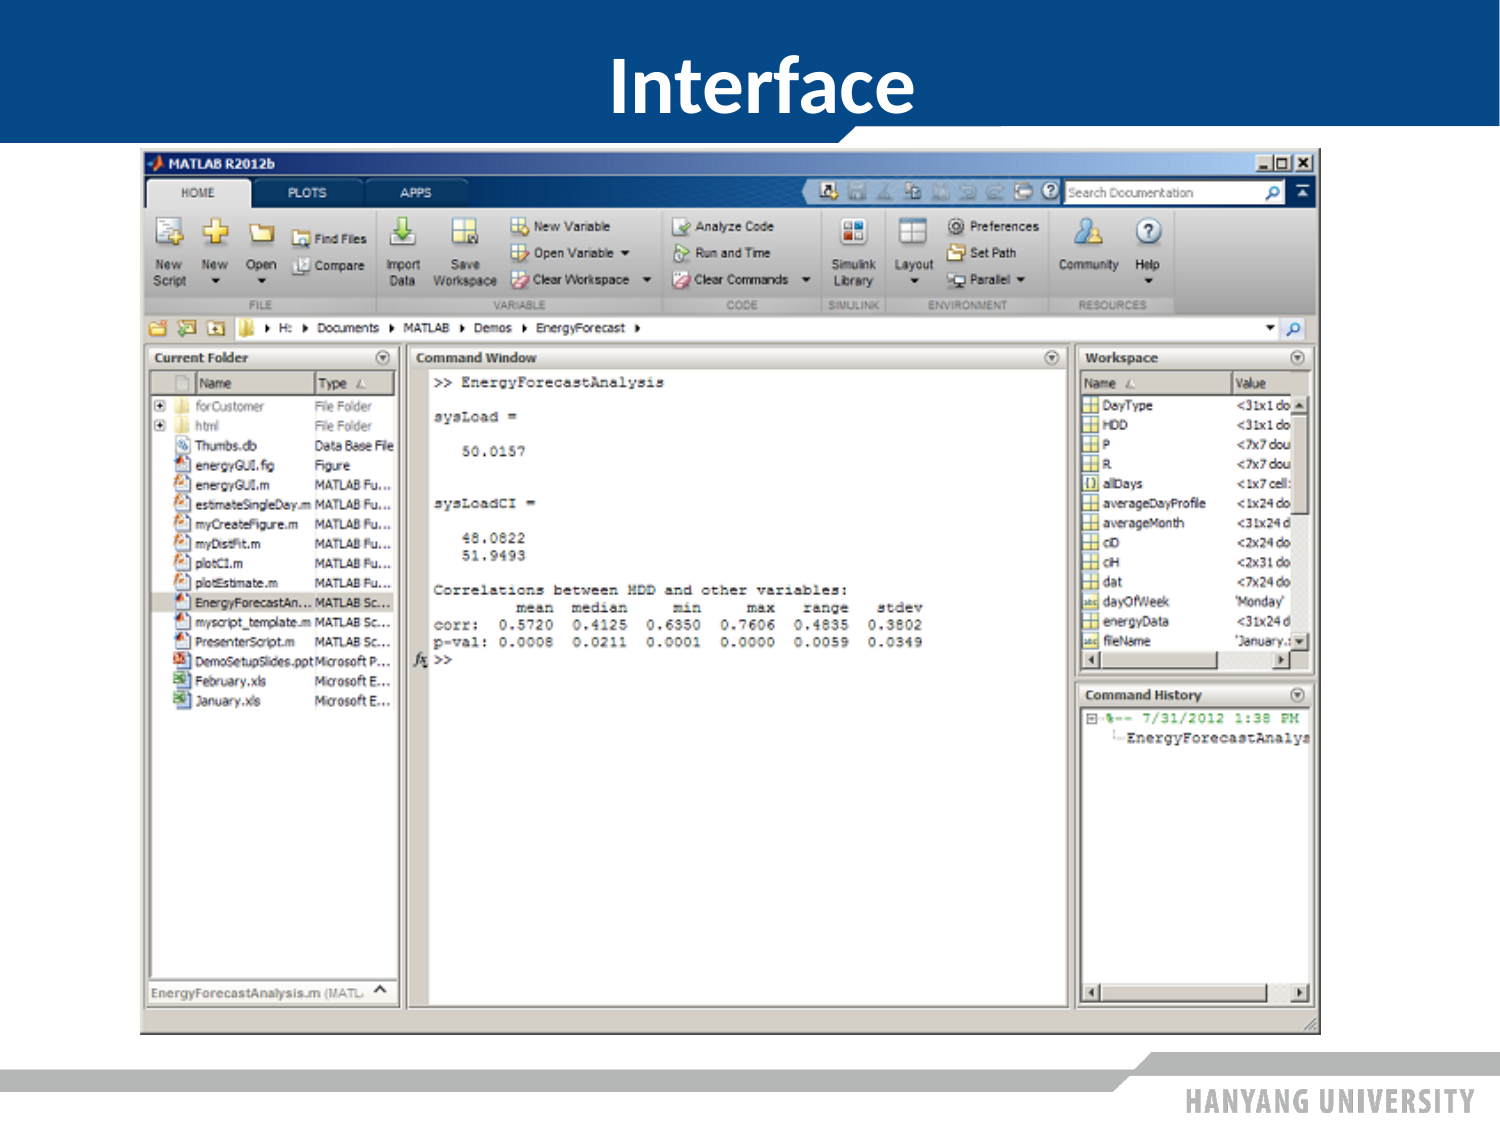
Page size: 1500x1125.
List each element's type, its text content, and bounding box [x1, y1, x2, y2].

picture [140, 148, 1321, 1035]
title Interface [35, 10, 1490, 150]
picture [0, 0, 1500, 143]
picture [0, 1052, 1500, 1113]
